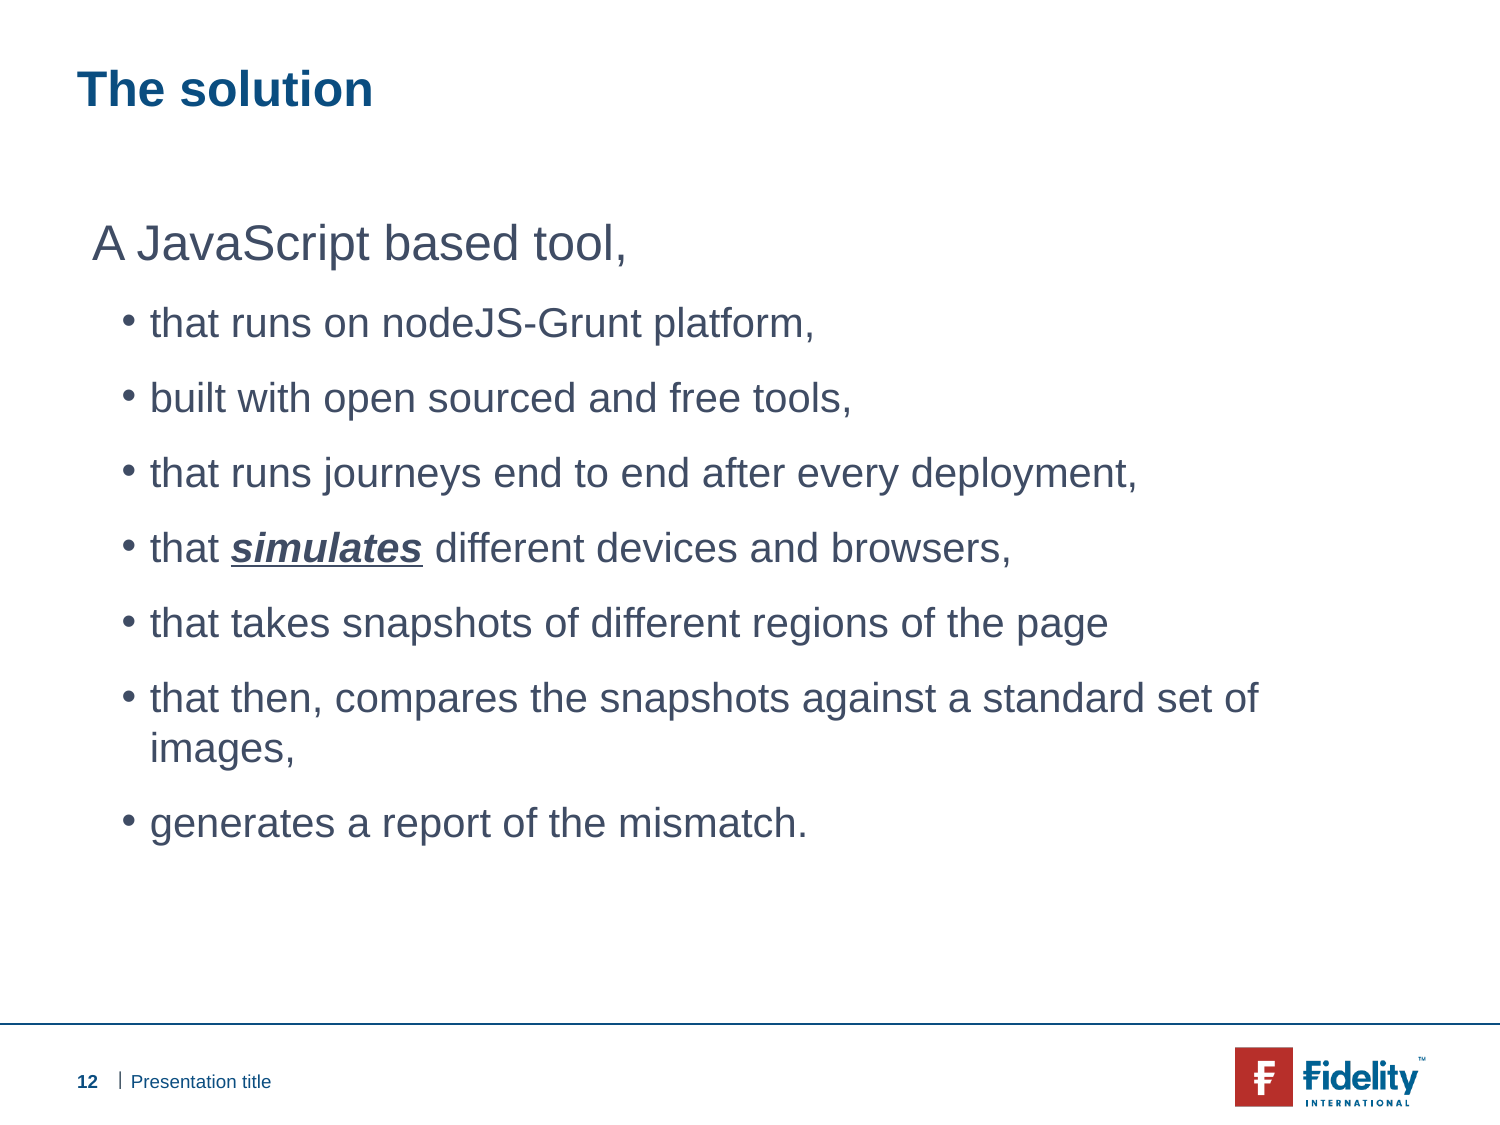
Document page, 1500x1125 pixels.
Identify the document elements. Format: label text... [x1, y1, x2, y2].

text_box A JavaScript based tool, that runs on nodeJS-Grunt platform, built with open sourced and free tools, that runs journeys end to end after every deployment, that simulates different devices and browsers, that takes snapshots of different regions of the page that then, compares the snapshots against a standard set of images, generates a report of the mismatch. [77, 202, 1424, 939]
title The solution [76, 4, 1423, 118]
